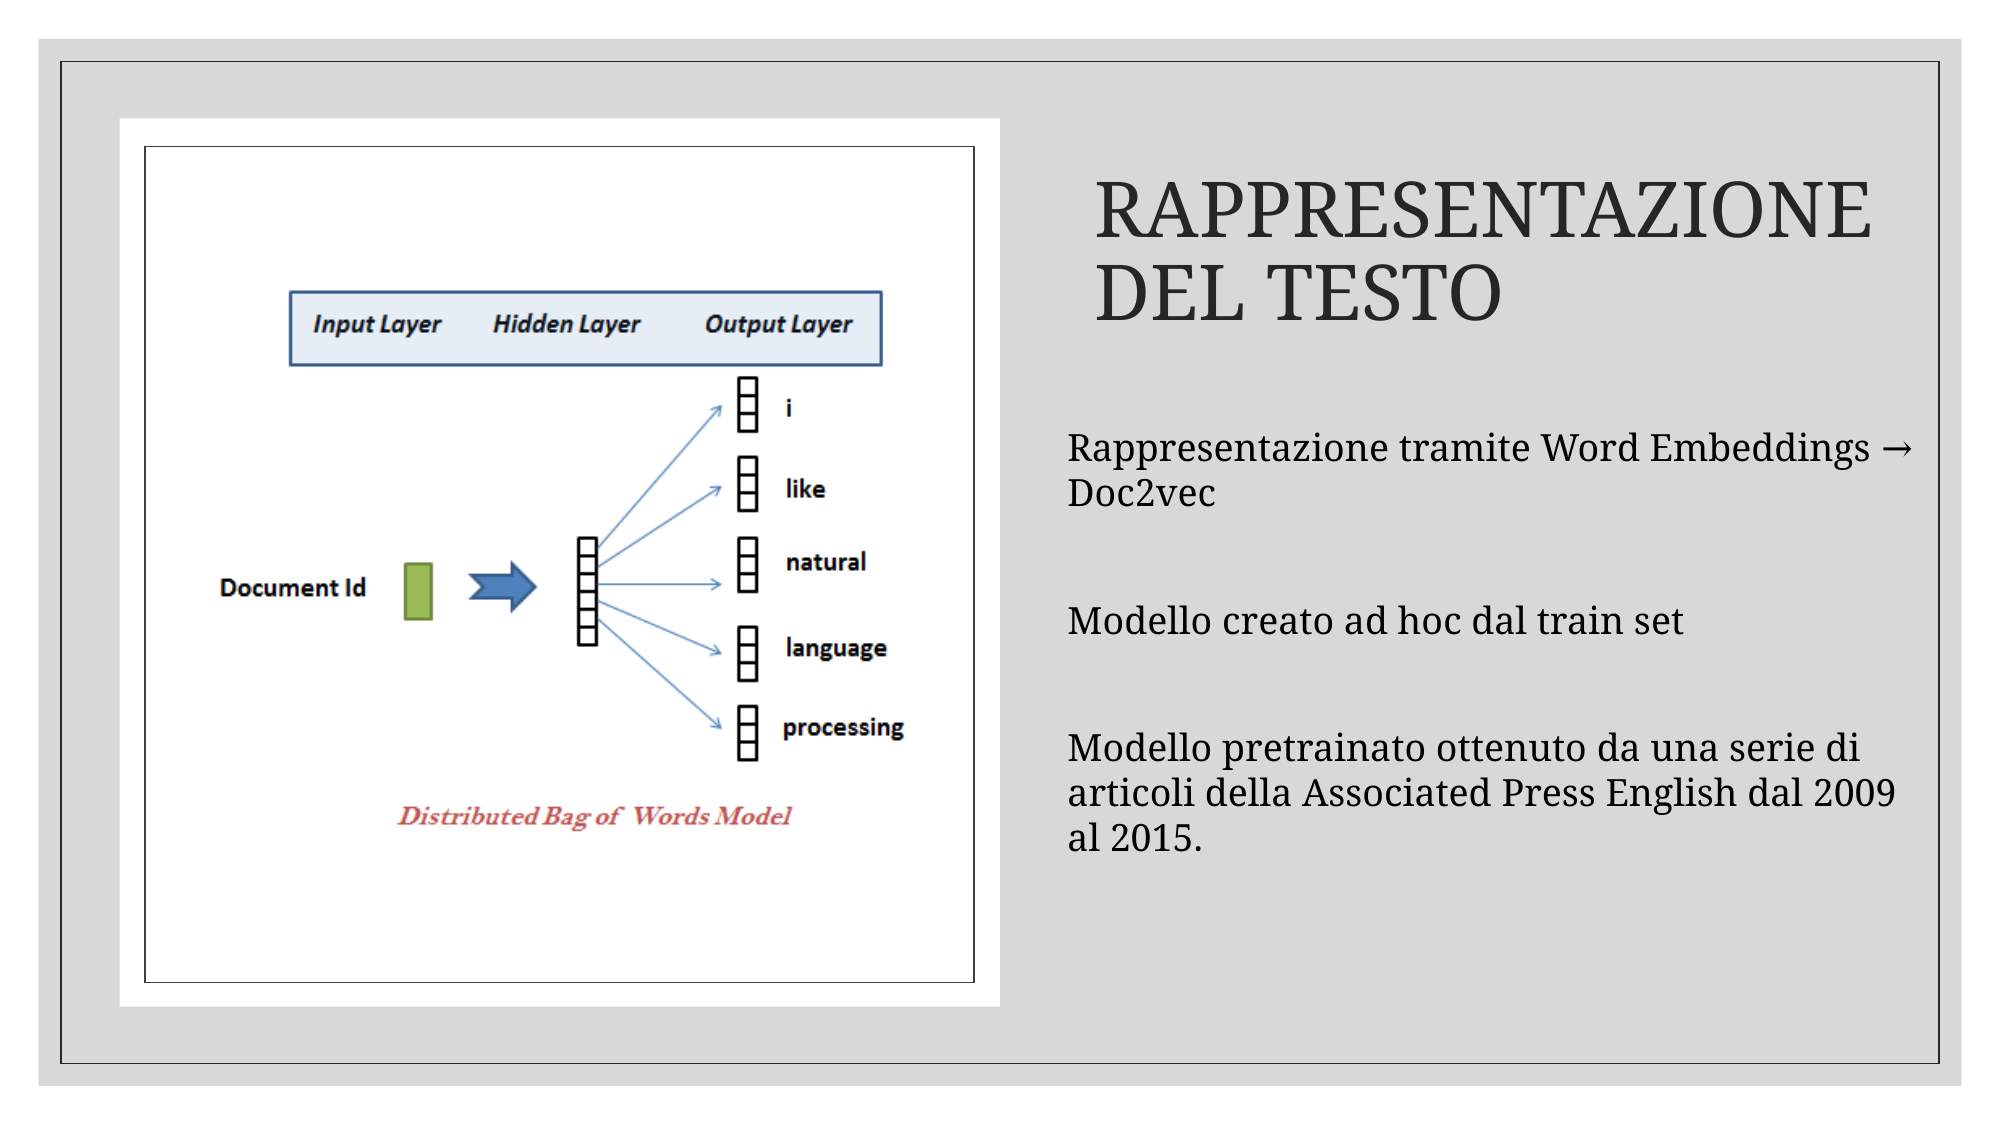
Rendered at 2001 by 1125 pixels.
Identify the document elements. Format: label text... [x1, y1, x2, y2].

title RAPPRESENTAZIONE DEL TESTO [1079, 119, 1893, 390]
text_box [145, 146, 975, 983]
text_box [119, 118, 1000, 1007]
list Rappresentazione tramite Word Embeddings → Doc2vec Modello creato ad hoc dal train set Modello pretrainato ottenuto da una serie di articoli della Associated Press English dal 2009 al 2015. [1052, 416, 1930, 990]
picture [197, 273, 922, 855]
